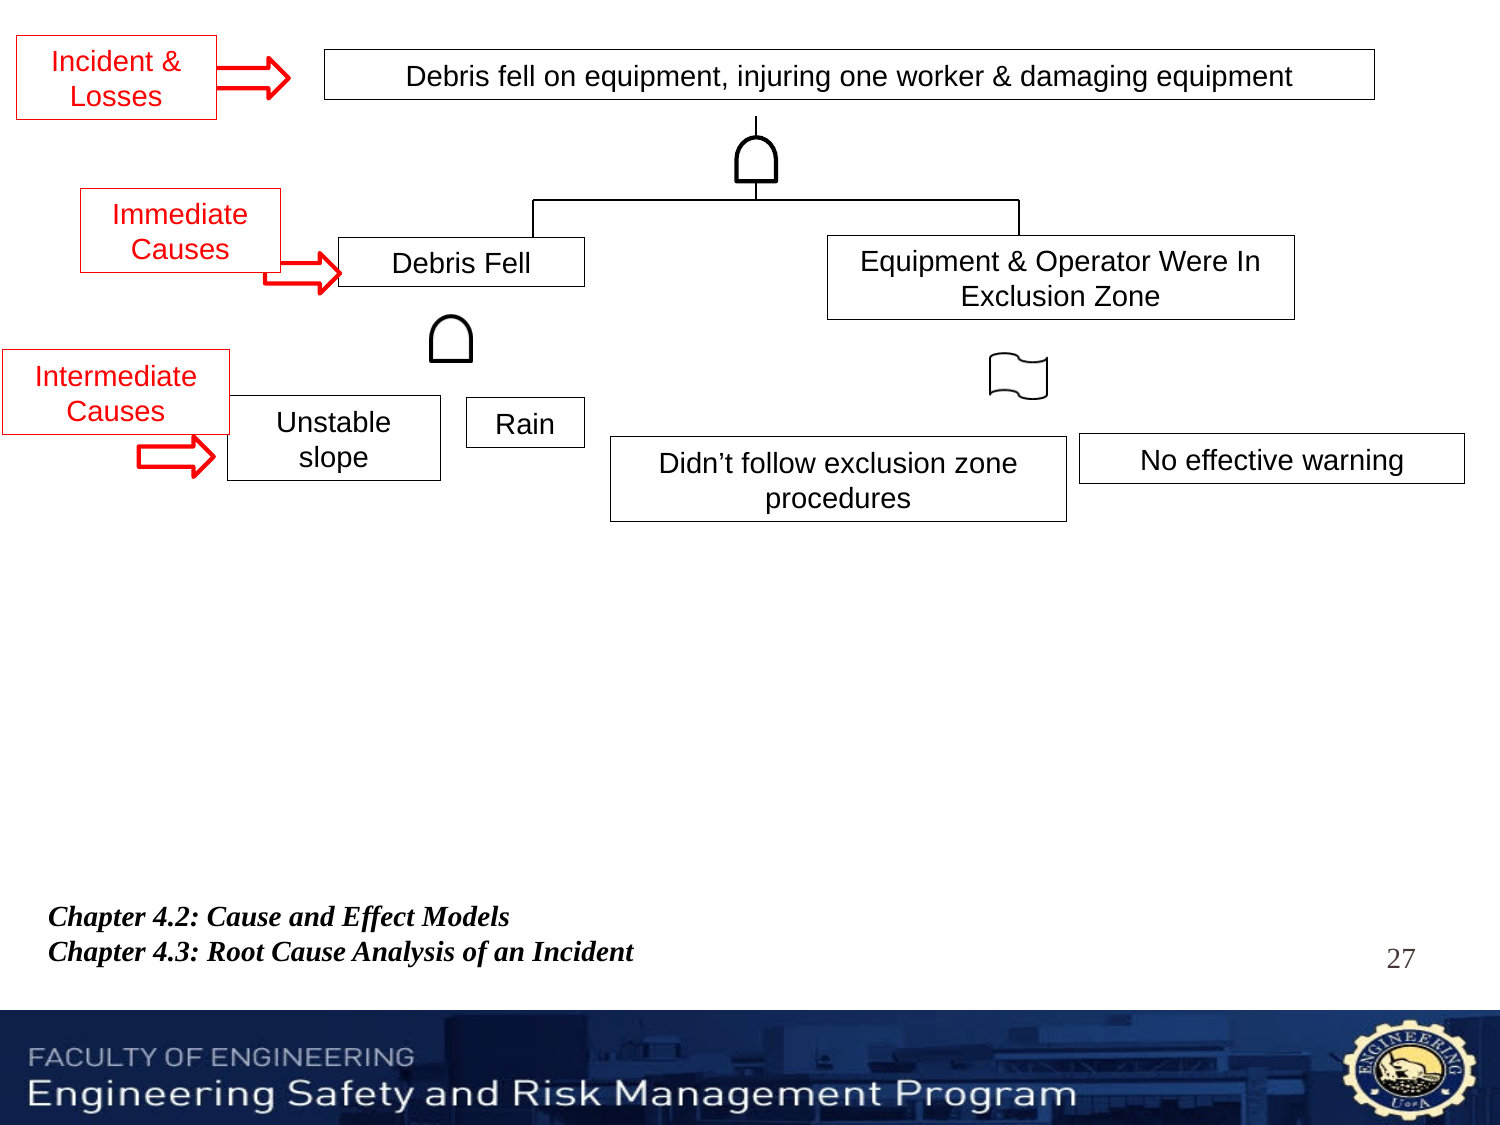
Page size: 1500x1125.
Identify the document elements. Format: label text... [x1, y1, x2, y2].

text_box [136, 434, 216, 479]
text_box 27 [1371, 932, 1485, 982]
text_box [760, 135, 779, 184]
text_box Chapter 4.2: Cause and Effect Models Chapter 4.3: Root Cause Analysis of an Incident [33, 887, 709, 978]
text_box Incident & Losses [16, 35, 217, 120]
text_box Rain [466, 397, 585, 448]
text_box Unstable slope [227, 395, 441, 481]
text_box [217, 55, 291, 101]
text_box Didn’t follow exclusion zone procedures [610, 436, 1067, 522]
picture [429, 313, 473, 363]
text_box [262, 251, 343, 296]
text_box Equipment & Operator Were In Exclusion Zone [827, 235, 1295, 320]
picture [989, 351, 1049, 400]
text_box Debris Fell [338, 237, 585, 287]
text_box Immediate Causes [80, 188, 281, 273]
text_box Intermediate Causes [2, 349, 230, 435]
text_box No effective warning [1079, 433, 1465, 484]
text_box Debris fell on equipment, injuring one worker & damaging equipment [324, 49, 1375, 100]
text_box [734, 135, 751, 184]
picture [0, 1010, 1500, 1125]
